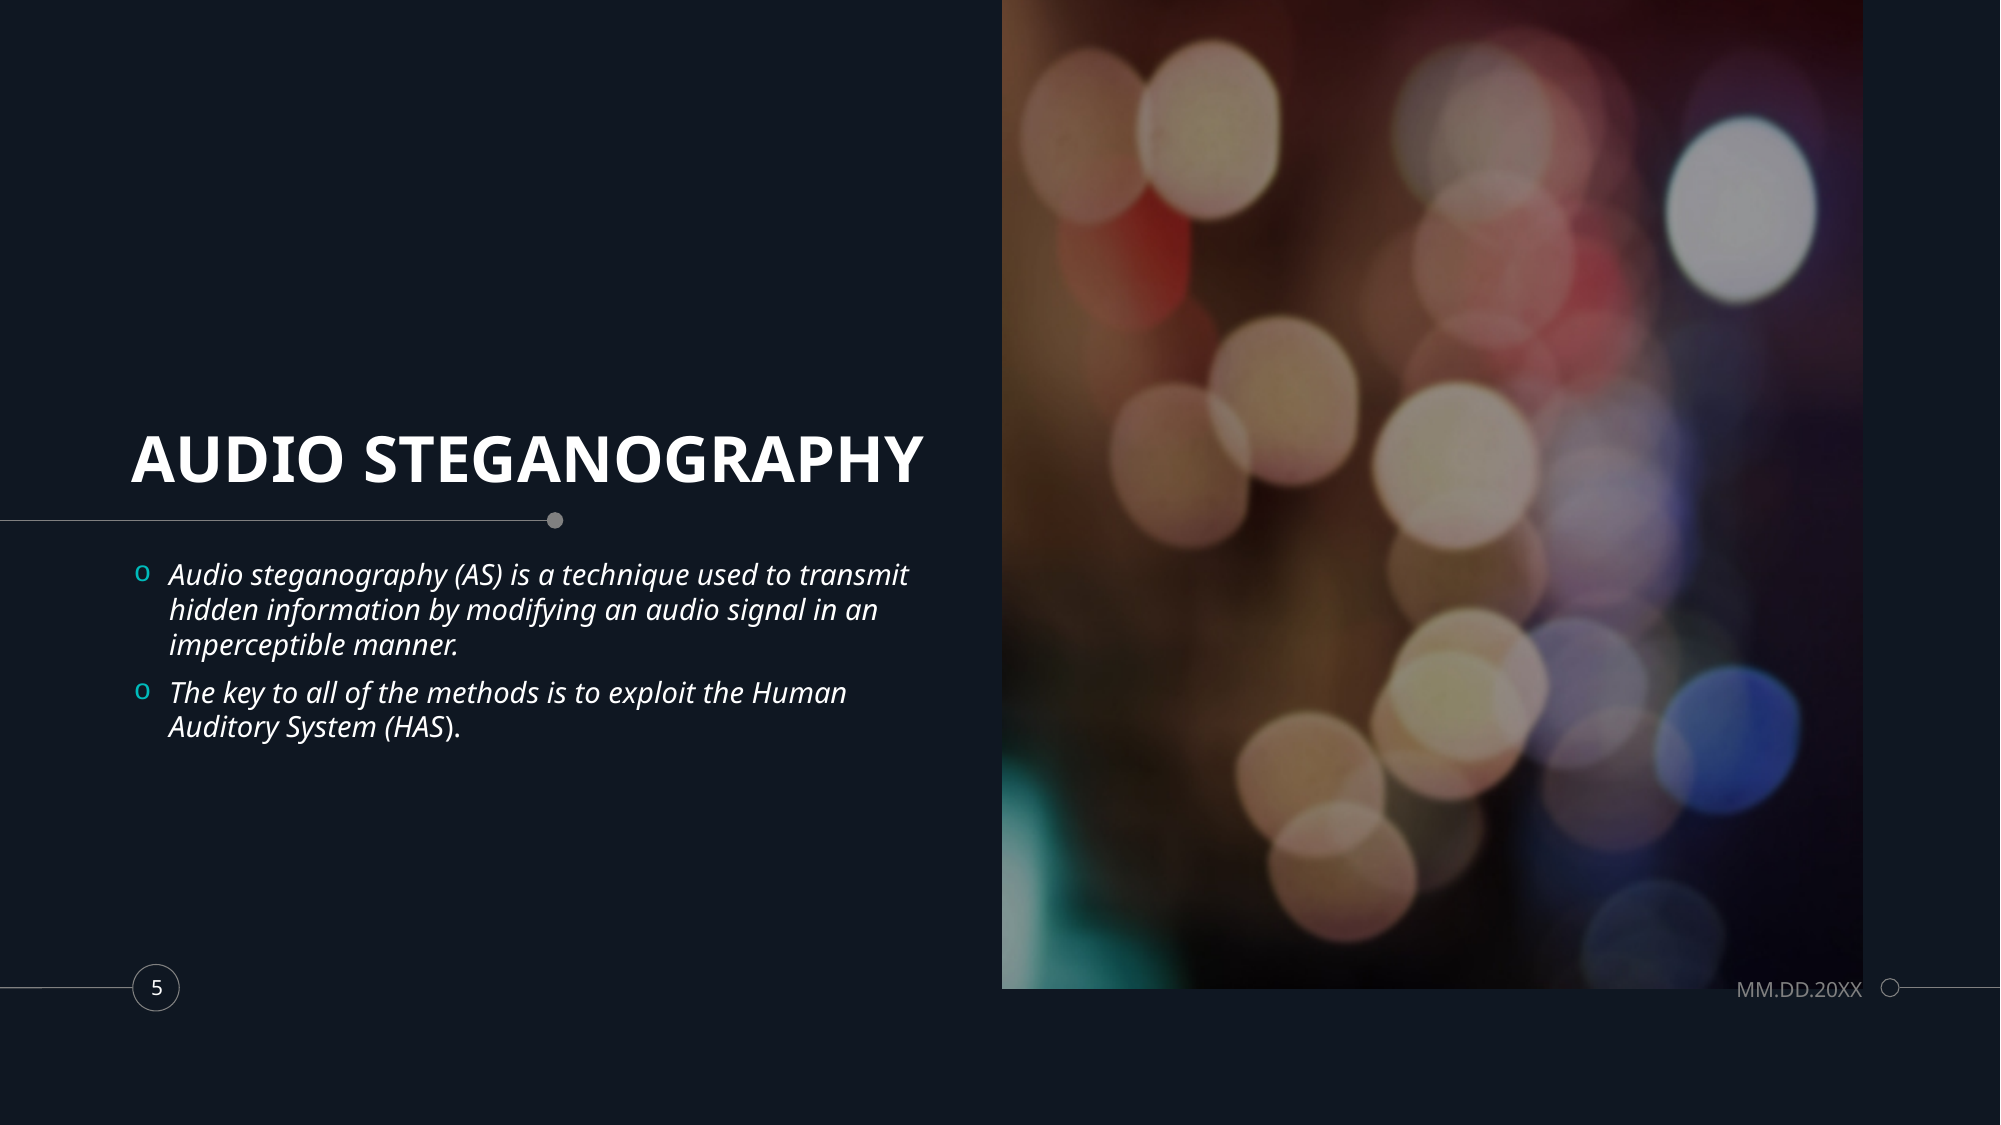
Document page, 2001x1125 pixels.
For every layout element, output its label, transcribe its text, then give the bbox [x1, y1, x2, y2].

picture [1002, 0, 1863, 989]
slide_number MM.DD.20XX [1643, 989, 1863, 1014]
title AUDIO STEGANOGRAPHY [131, 364, 956, 496]
list Audio steganography (AS) is a technique used to transmit hidden information by modifying an audio signal in an imperceptible manner. The key to all of the methods is to exploit the Human Auditory System (HAS). [133, 556, 956, 919]
slide_number 5 [127, 964, 186, 1014]
